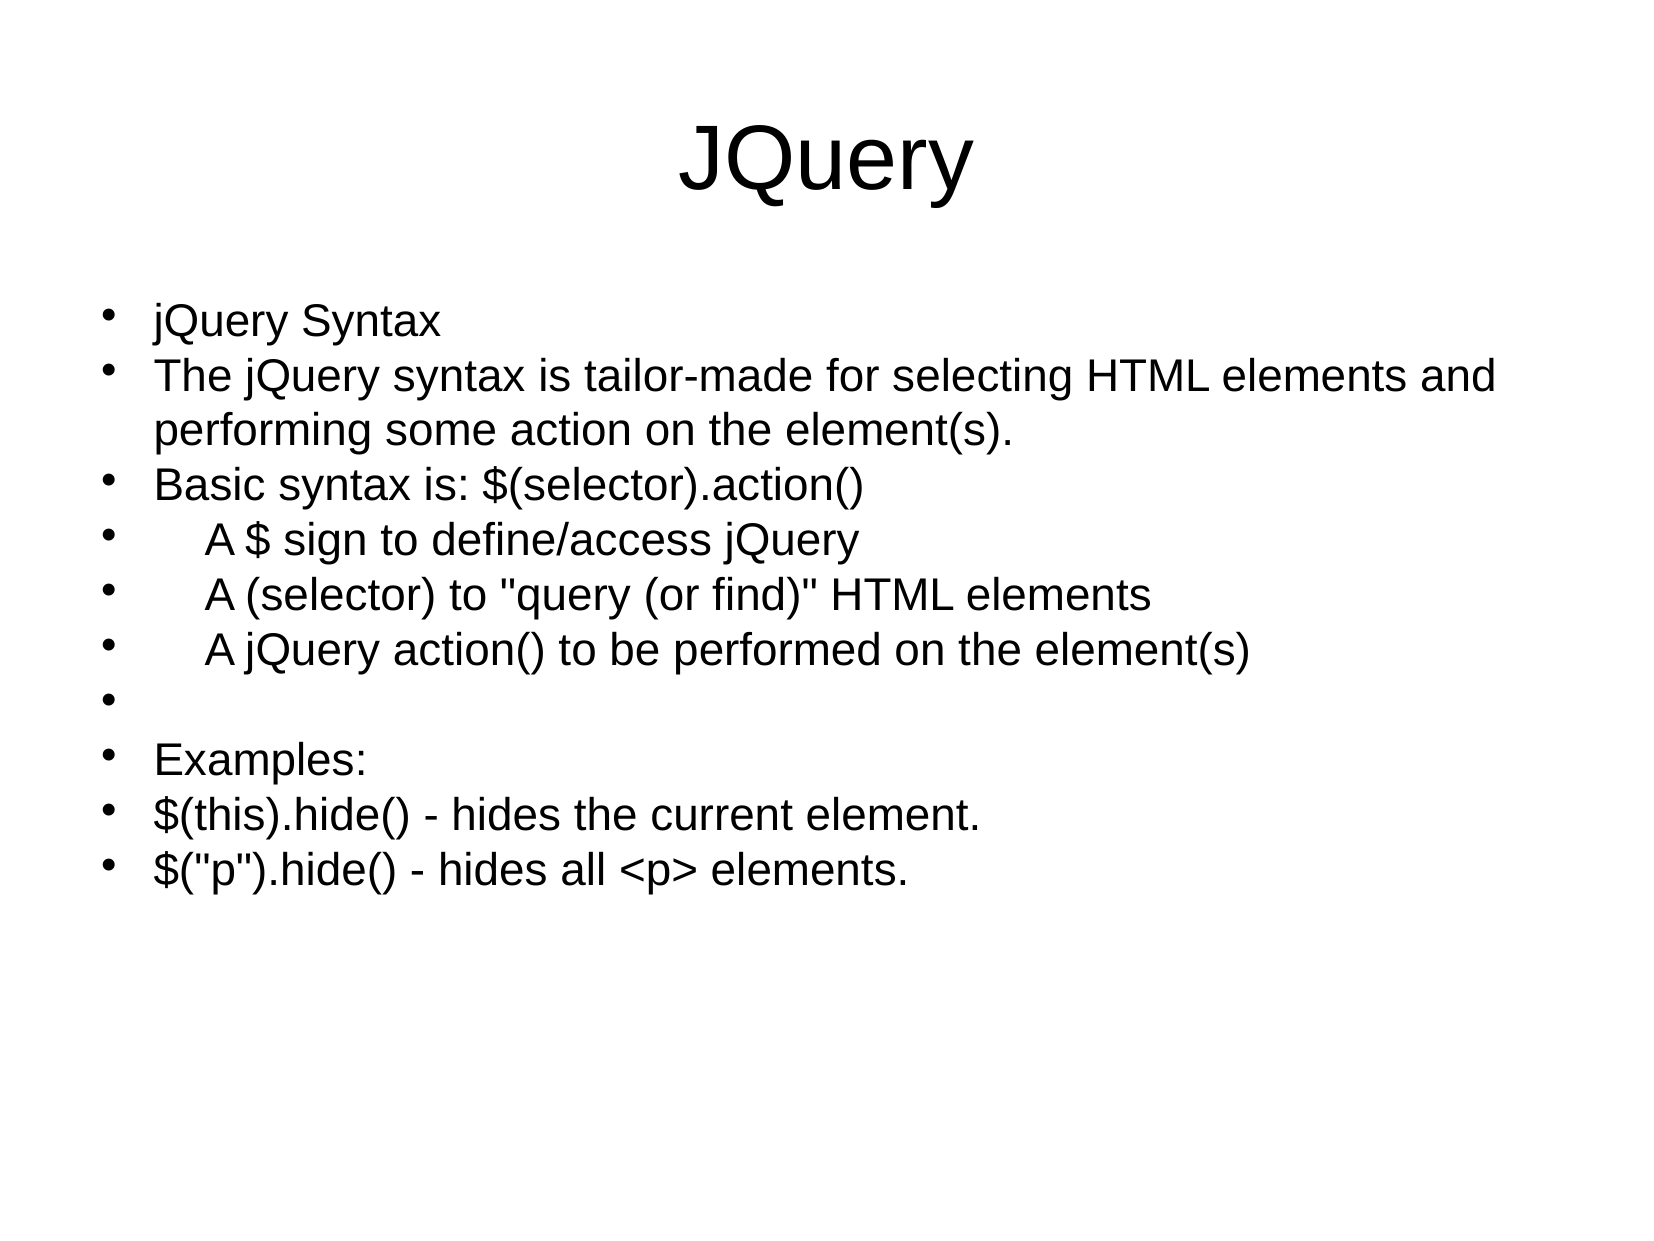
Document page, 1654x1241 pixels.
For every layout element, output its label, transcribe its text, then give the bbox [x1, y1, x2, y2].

text_box jQuery Syntax The jQuery syntax is tailor-made for selecting HTML elements and performing some action on the element(s). Basic syntax is: $(selector).action() A $ sign to define/access jQuery A (selector) to "query (or find)" HTML elements A jQuery action() to be performed on the element(s) Examples: $(this).hide() - hides the current element. $("p").hide() - hides all <p> elements. [82, 290, 1571, 1009]
text_box JQuery [82, 49, 1571, 256]
